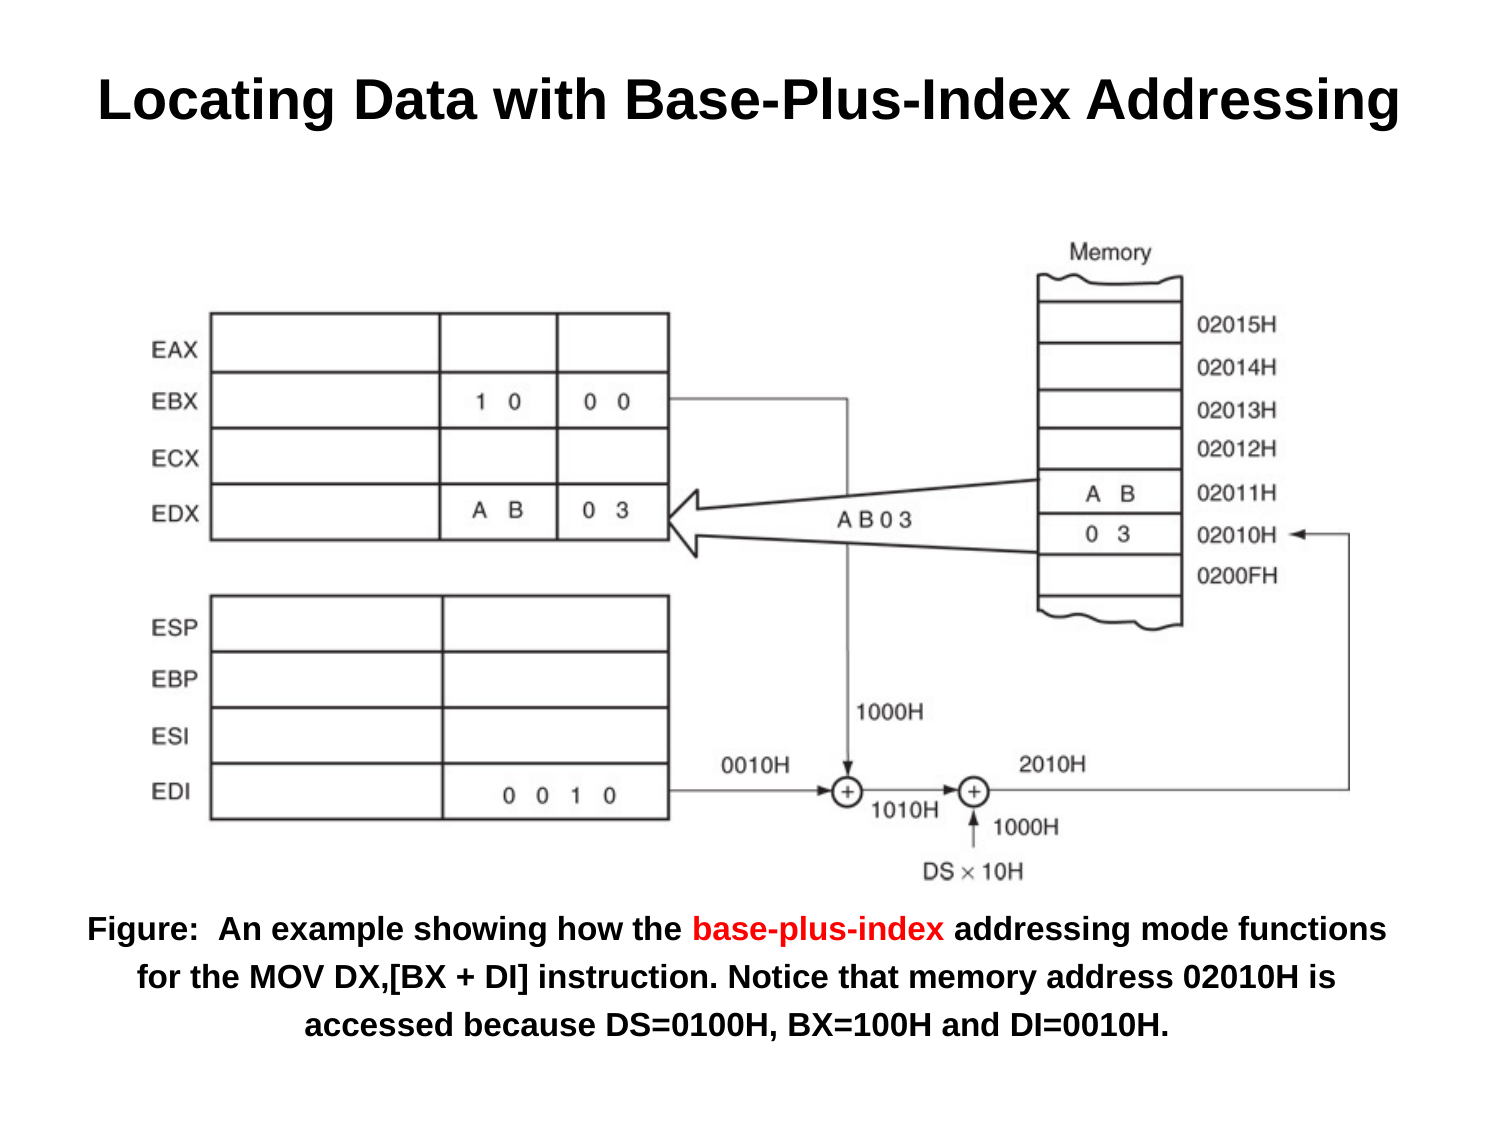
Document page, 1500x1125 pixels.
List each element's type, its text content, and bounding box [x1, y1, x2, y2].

title Locating Data with Base-Plus-Index Addressing [75, 24, 1425, 168]
picture [151, 239, 1351, 886]
text_box Figure: An example showing how the base-plus-index addressing mode functions for the MOV DX,[BX + DI] instruction. Notice that memory address 02010H is accessed because DS=0100H, BX=100H and DI=0010H. [62, 920, 1413, 1063]
